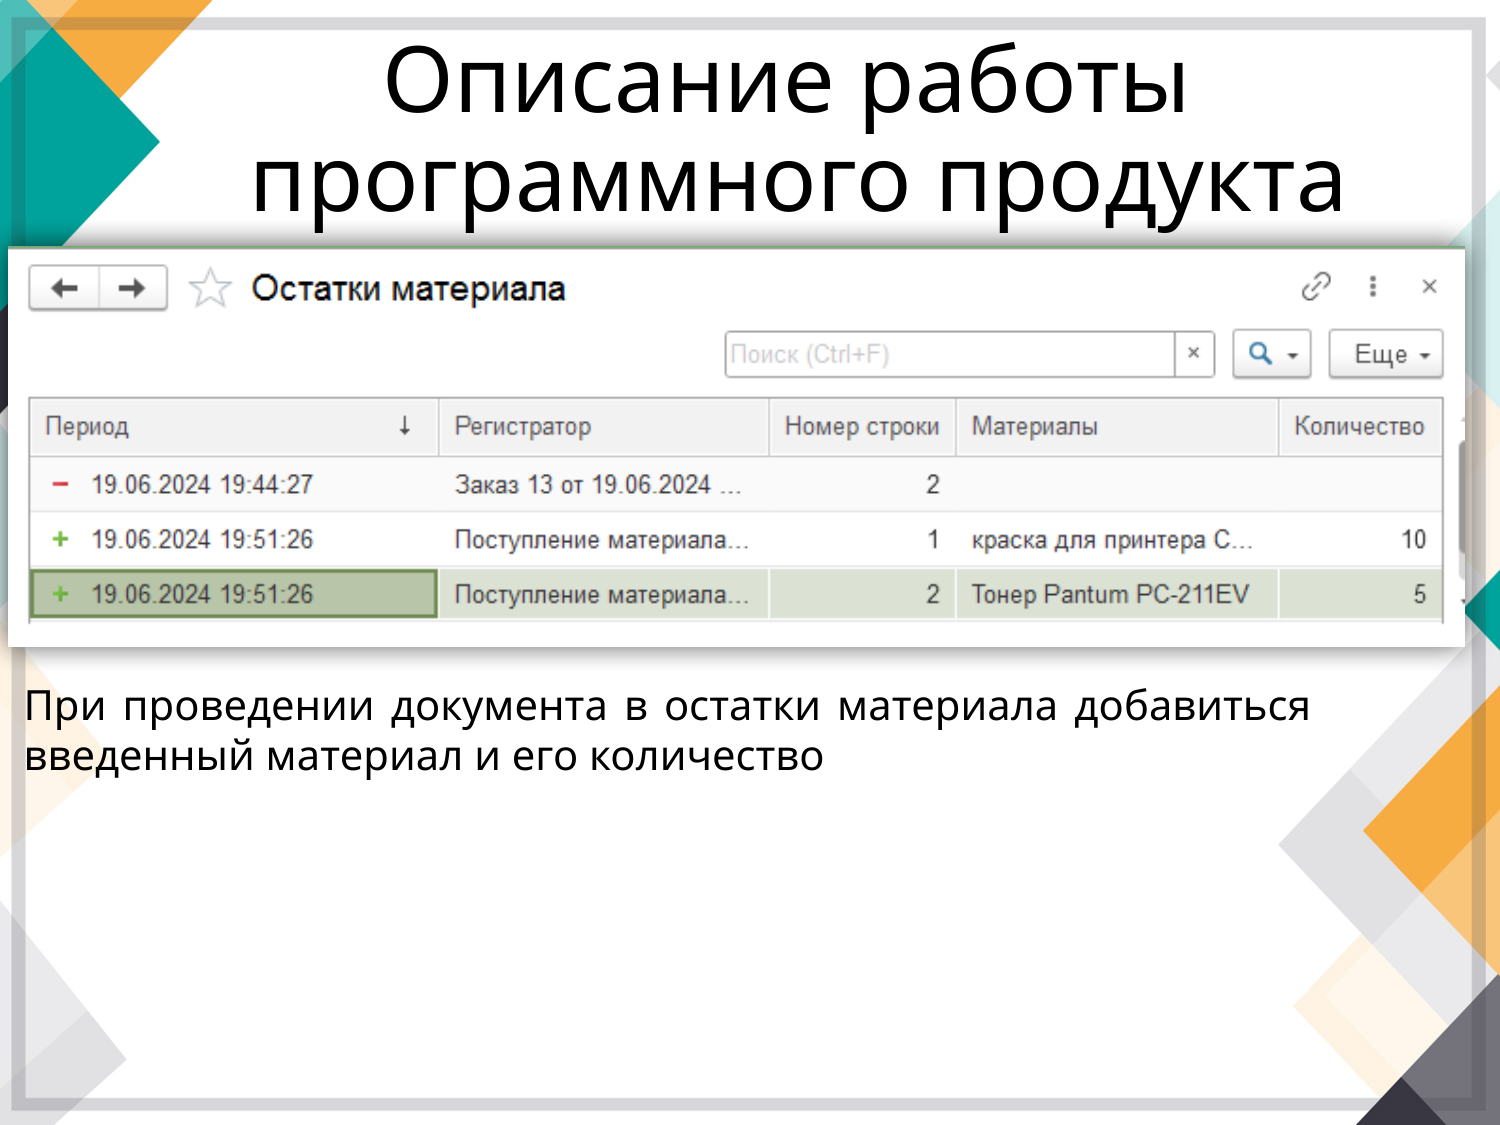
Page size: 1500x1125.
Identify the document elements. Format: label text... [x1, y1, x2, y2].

text_box При проведении документа в остатки материала добавиться введенный материал и его количество [8, 671, 1326, 786]
picture [0, 0, 1500, 1125]
title Описание работы программного продукта [134, 23, 1465, 227]
